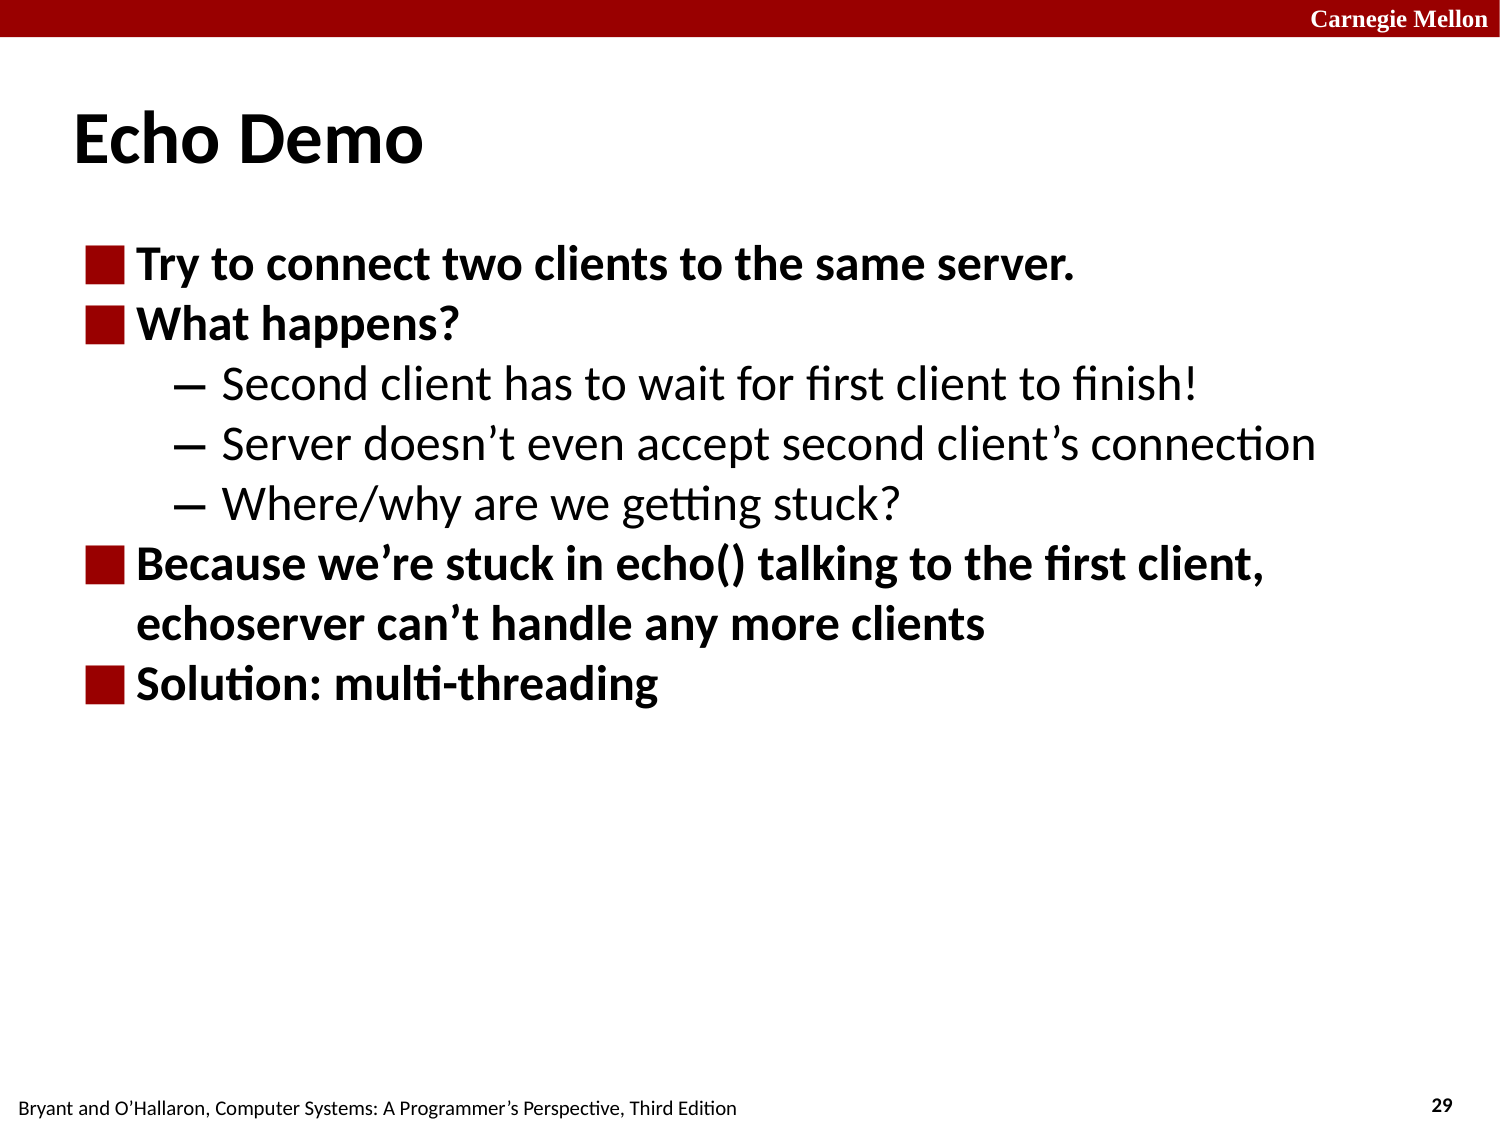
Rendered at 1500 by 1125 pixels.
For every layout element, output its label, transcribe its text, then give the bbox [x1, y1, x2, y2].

text_box Try to connect two clients to the same server. What happens? Second client has to wait for first client to finish! Server doesn’t even accept second client’s connection Where/why are we getting stuck? Because we’re stuck in echo() talking to the first client, echoserver can’t handle any more clients Solution: multi-threading [65, 223, 1361, 1039]
text_box Echo Demo [58, 71, 1304, 197]
